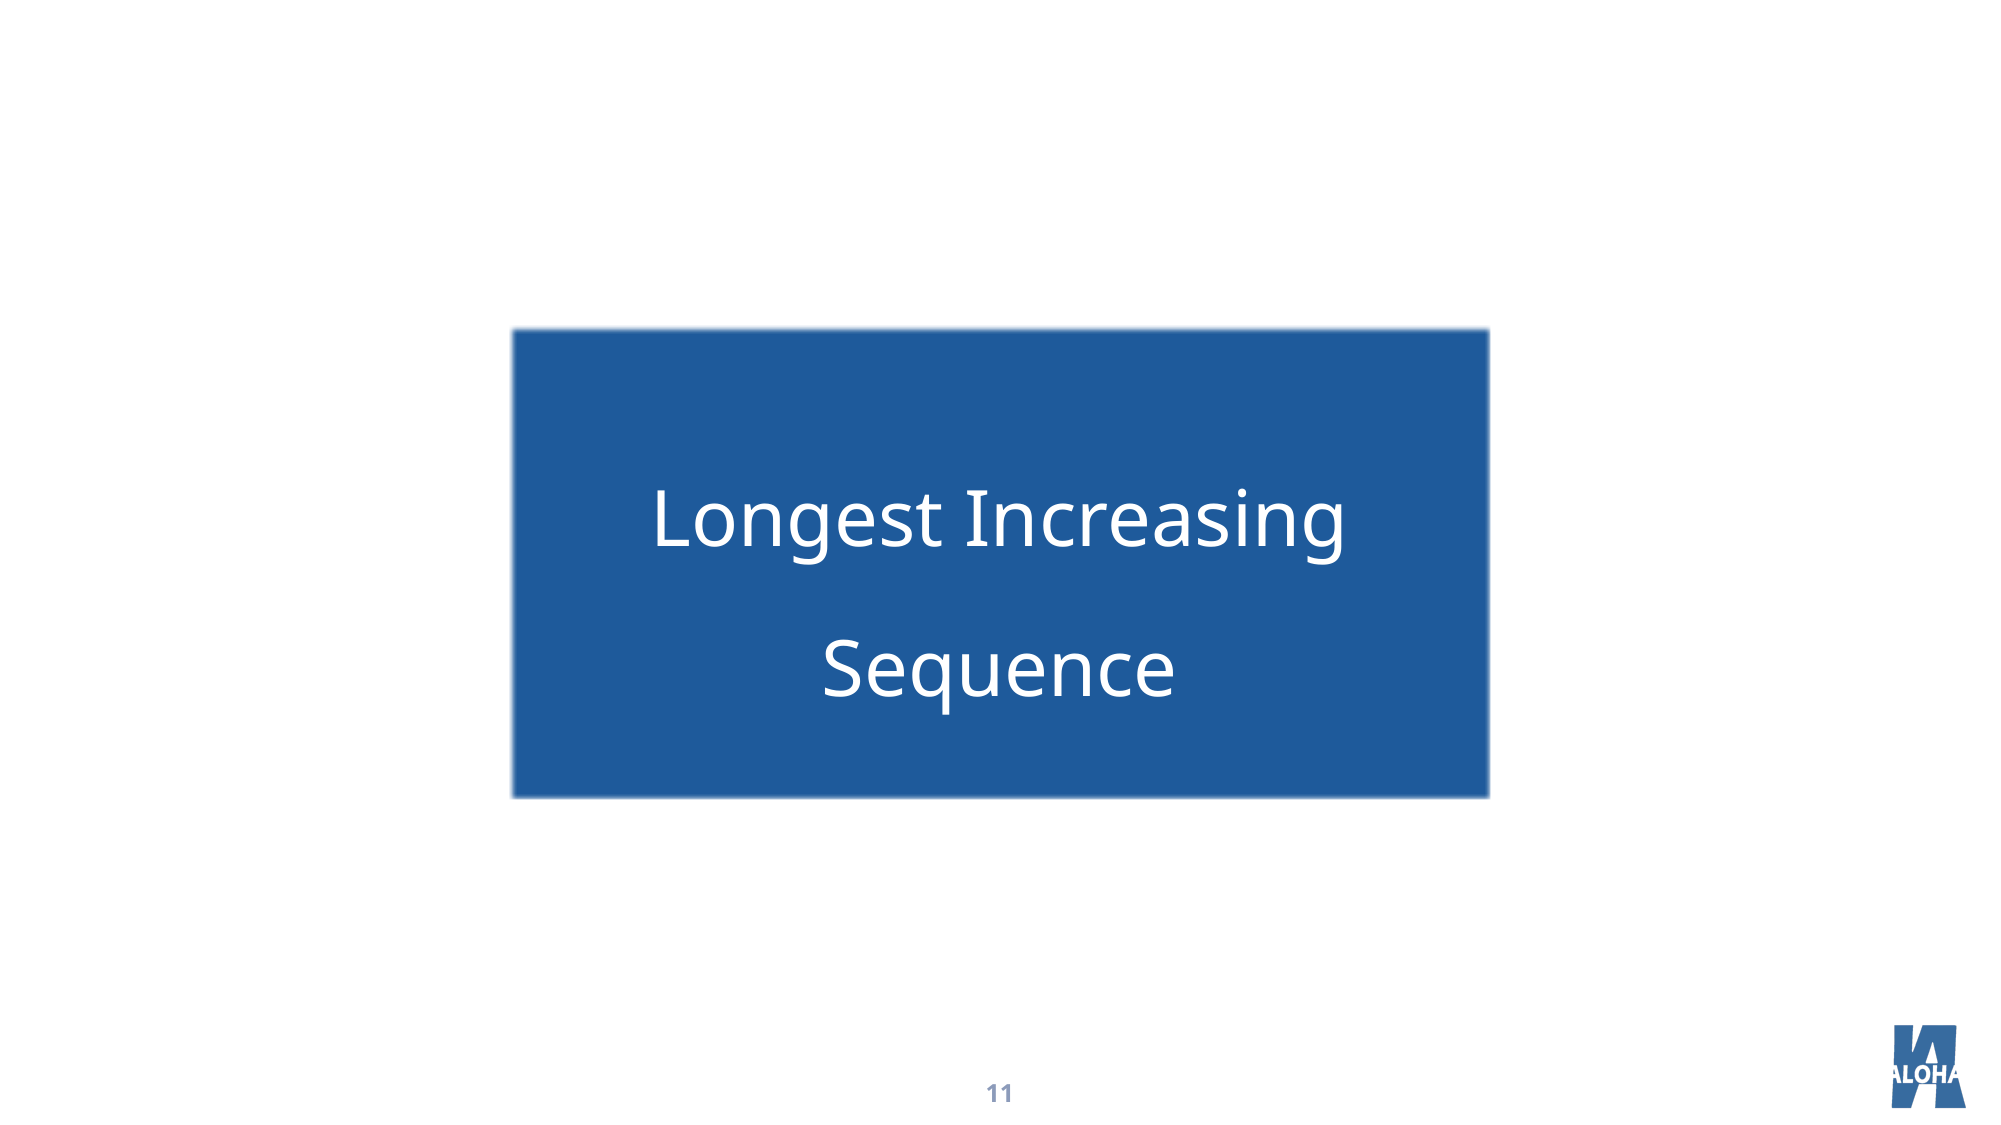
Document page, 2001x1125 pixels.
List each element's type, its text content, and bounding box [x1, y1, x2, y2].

slide_number 11 [774, 1064, 1225, 1125]
list Longest Increasing Sequence [509, 404, 1491, 721]
picture [1853, 1006, 2000, 1125]
